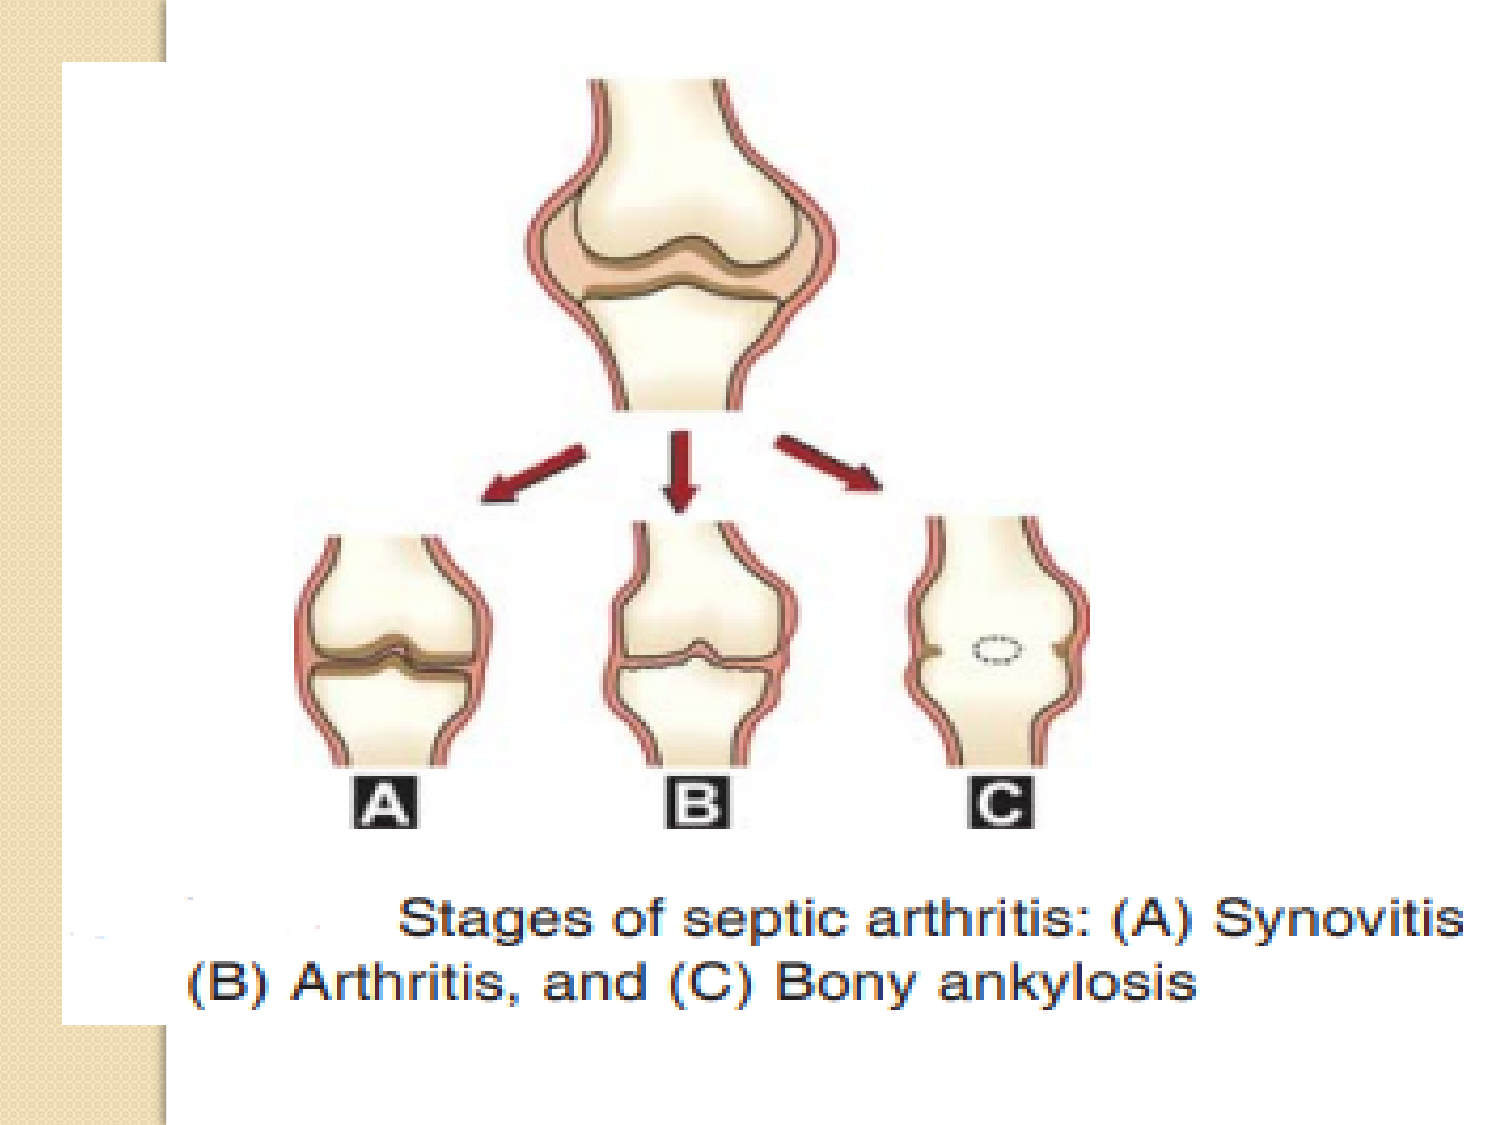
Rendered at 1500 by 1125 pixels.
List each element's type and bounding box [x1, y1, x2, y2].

picture [62, 62, 1463, 1026]
